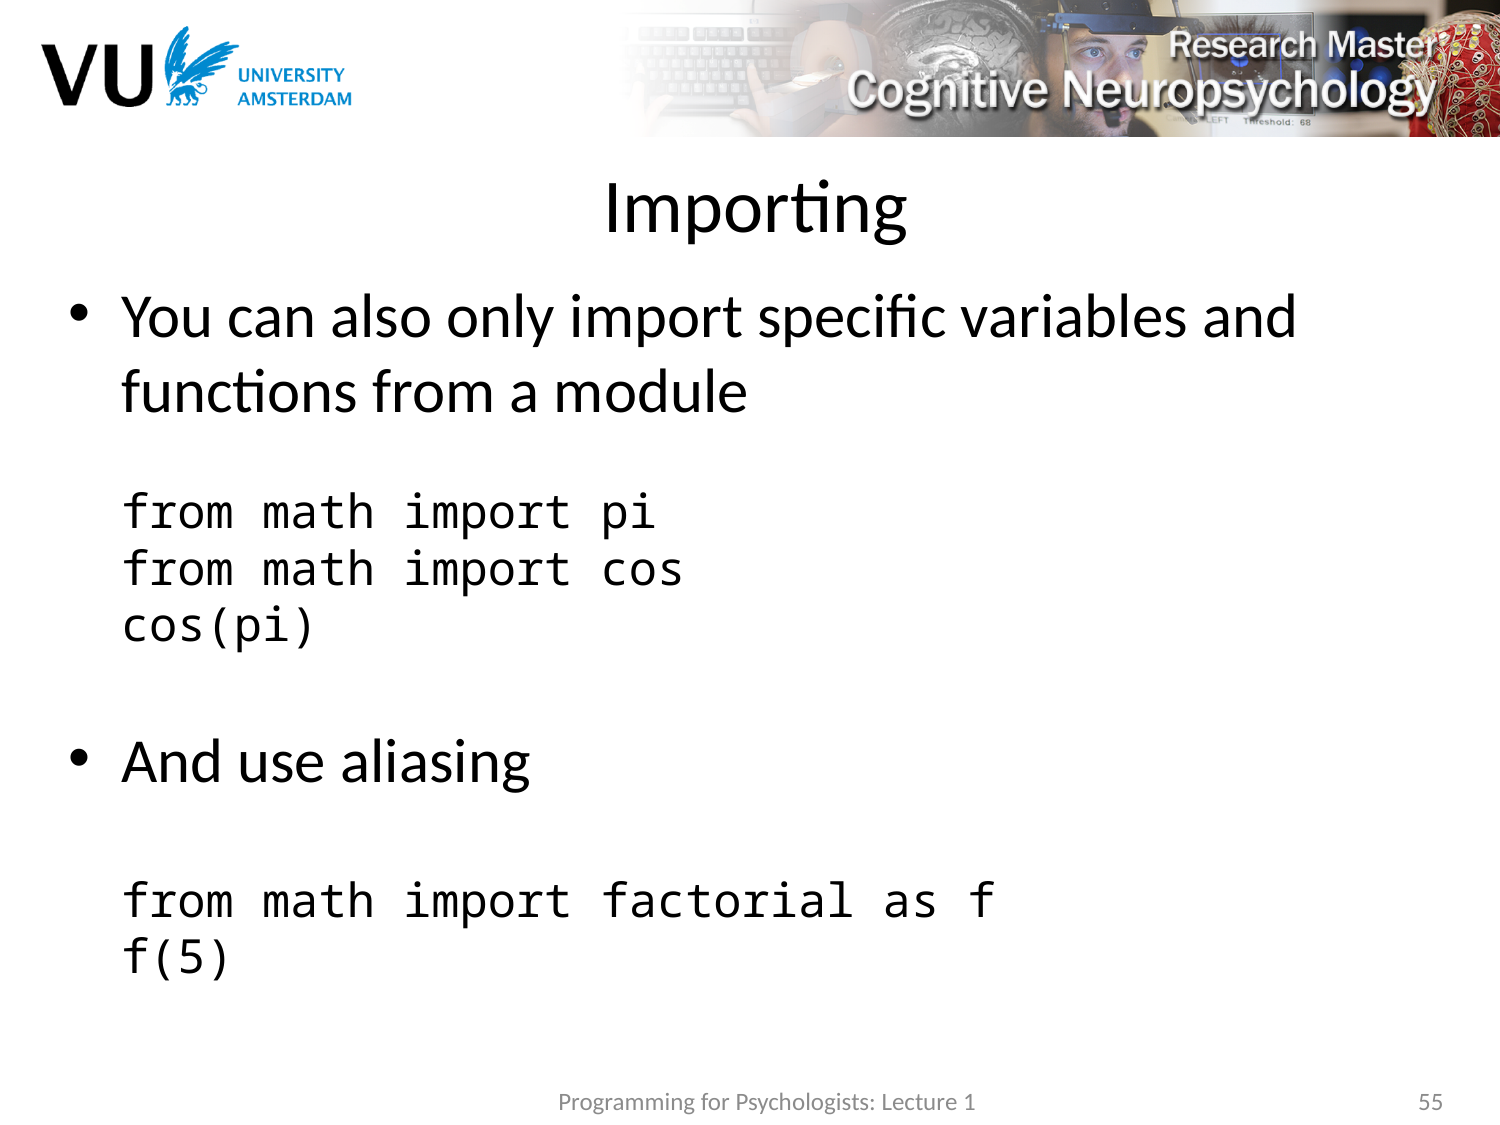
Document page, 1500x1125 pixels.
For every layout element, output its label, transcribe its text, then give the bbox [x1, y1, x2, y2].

list You can also only import specific variables and functions from a module from math import pi from math import cos cos(pi) And use aliasing from math import factorial as f f(5) [53, 267, 1459, 1071]
title Importing [53, 149, 1459, 256]
picture [0, 0, 1500, 137]
slide_number 55 [1269, 1082, 1459, 1118]
footer Programming for Psychologists: Lecture 1 [277, 1082, 1258, 1118]
